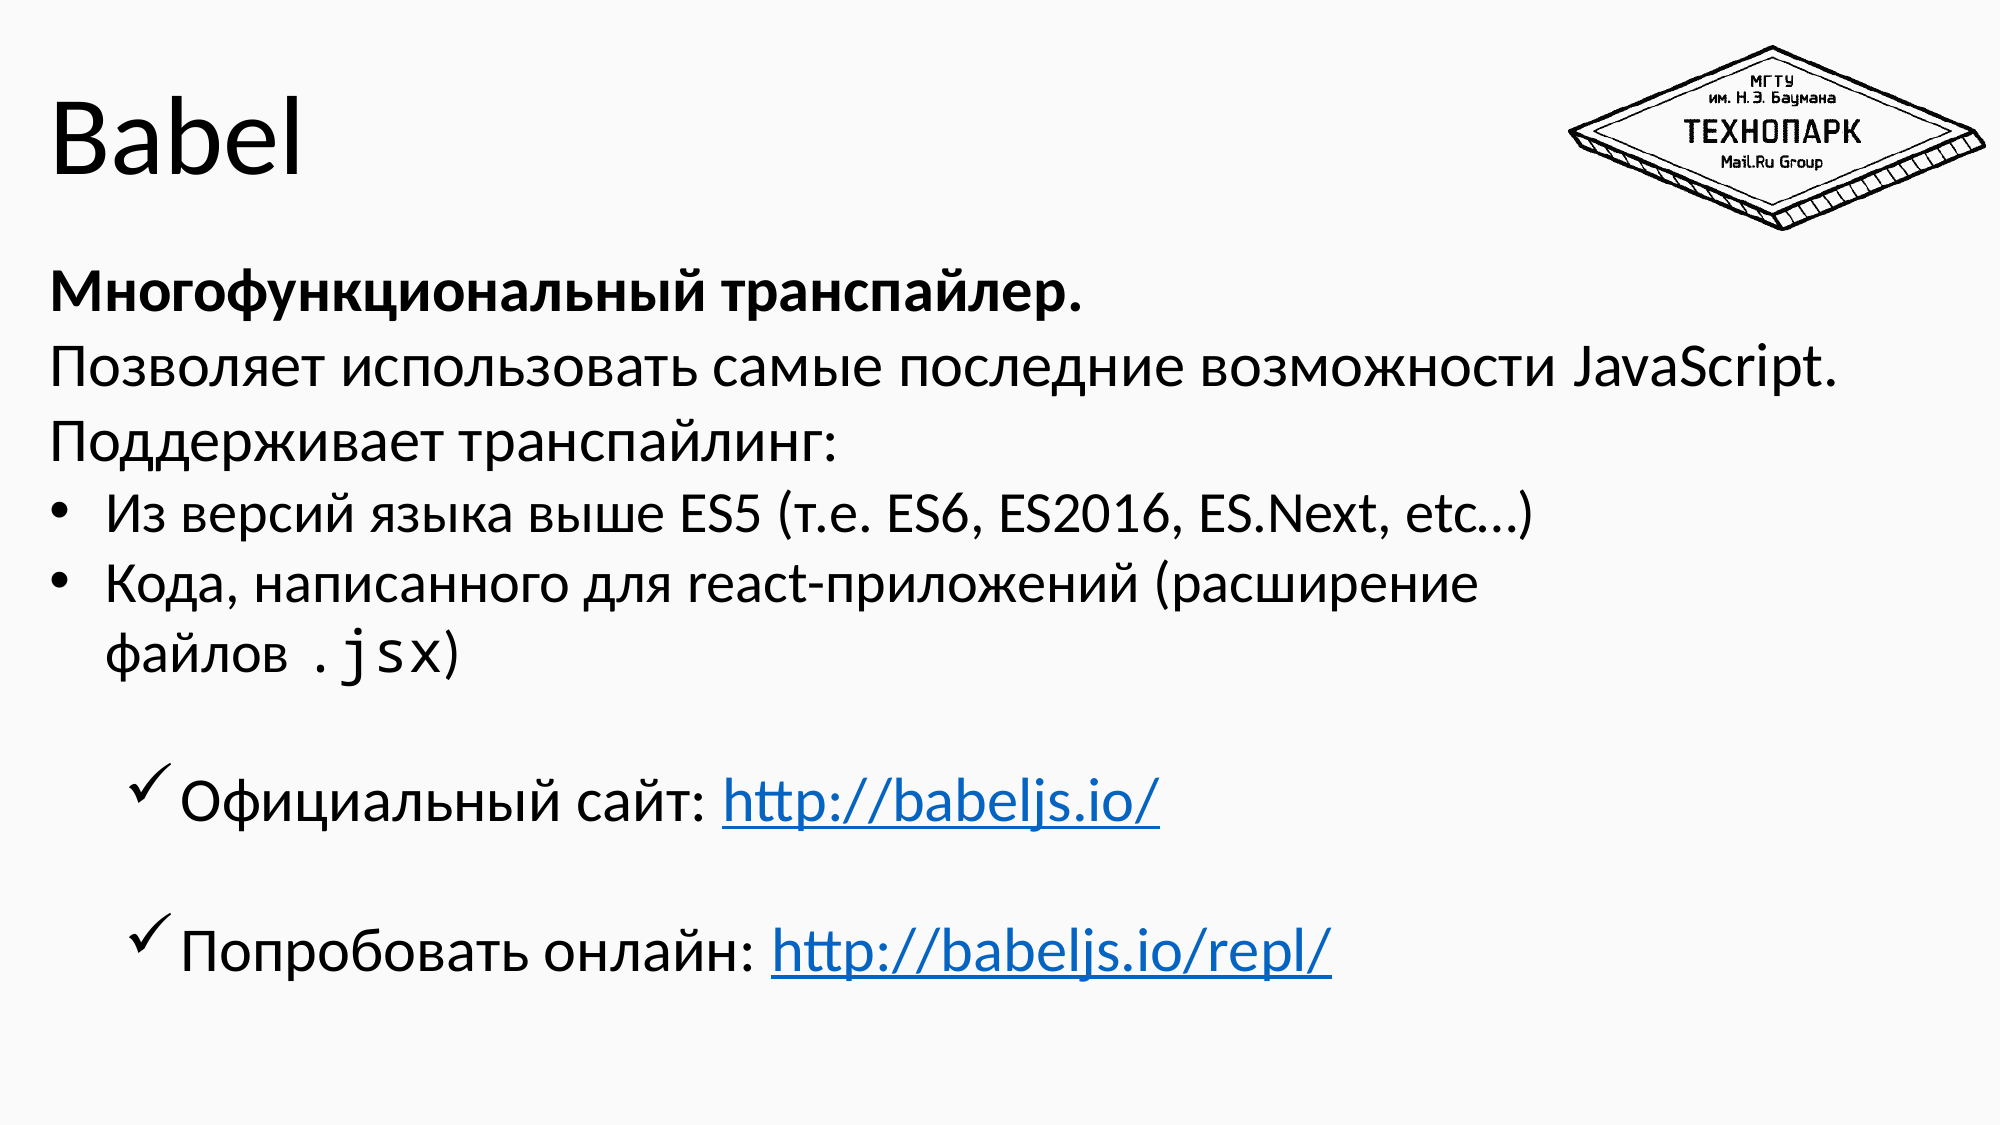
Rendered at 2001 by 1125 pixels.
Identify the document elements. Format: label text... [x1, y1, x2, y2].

title Babel [34, 29, 1569, 241]
text_box Многофункциональный транспайлер. Позволяет использовать самые последние возможности JavaScript. Поддерживает транспайлинг: Из версий языка выше ES5 (т.е. ES6, ES2016, ES.Next, etc…) Кода, написанного для react-приложений (расширение файлов .jsx) Официальный сайт: http://babeljs.io/ Попробовать онлайн: http://babeljs.io/repl/ [34, 241, 1860, 1067]
picture [1568, 45, 1986, 231]
